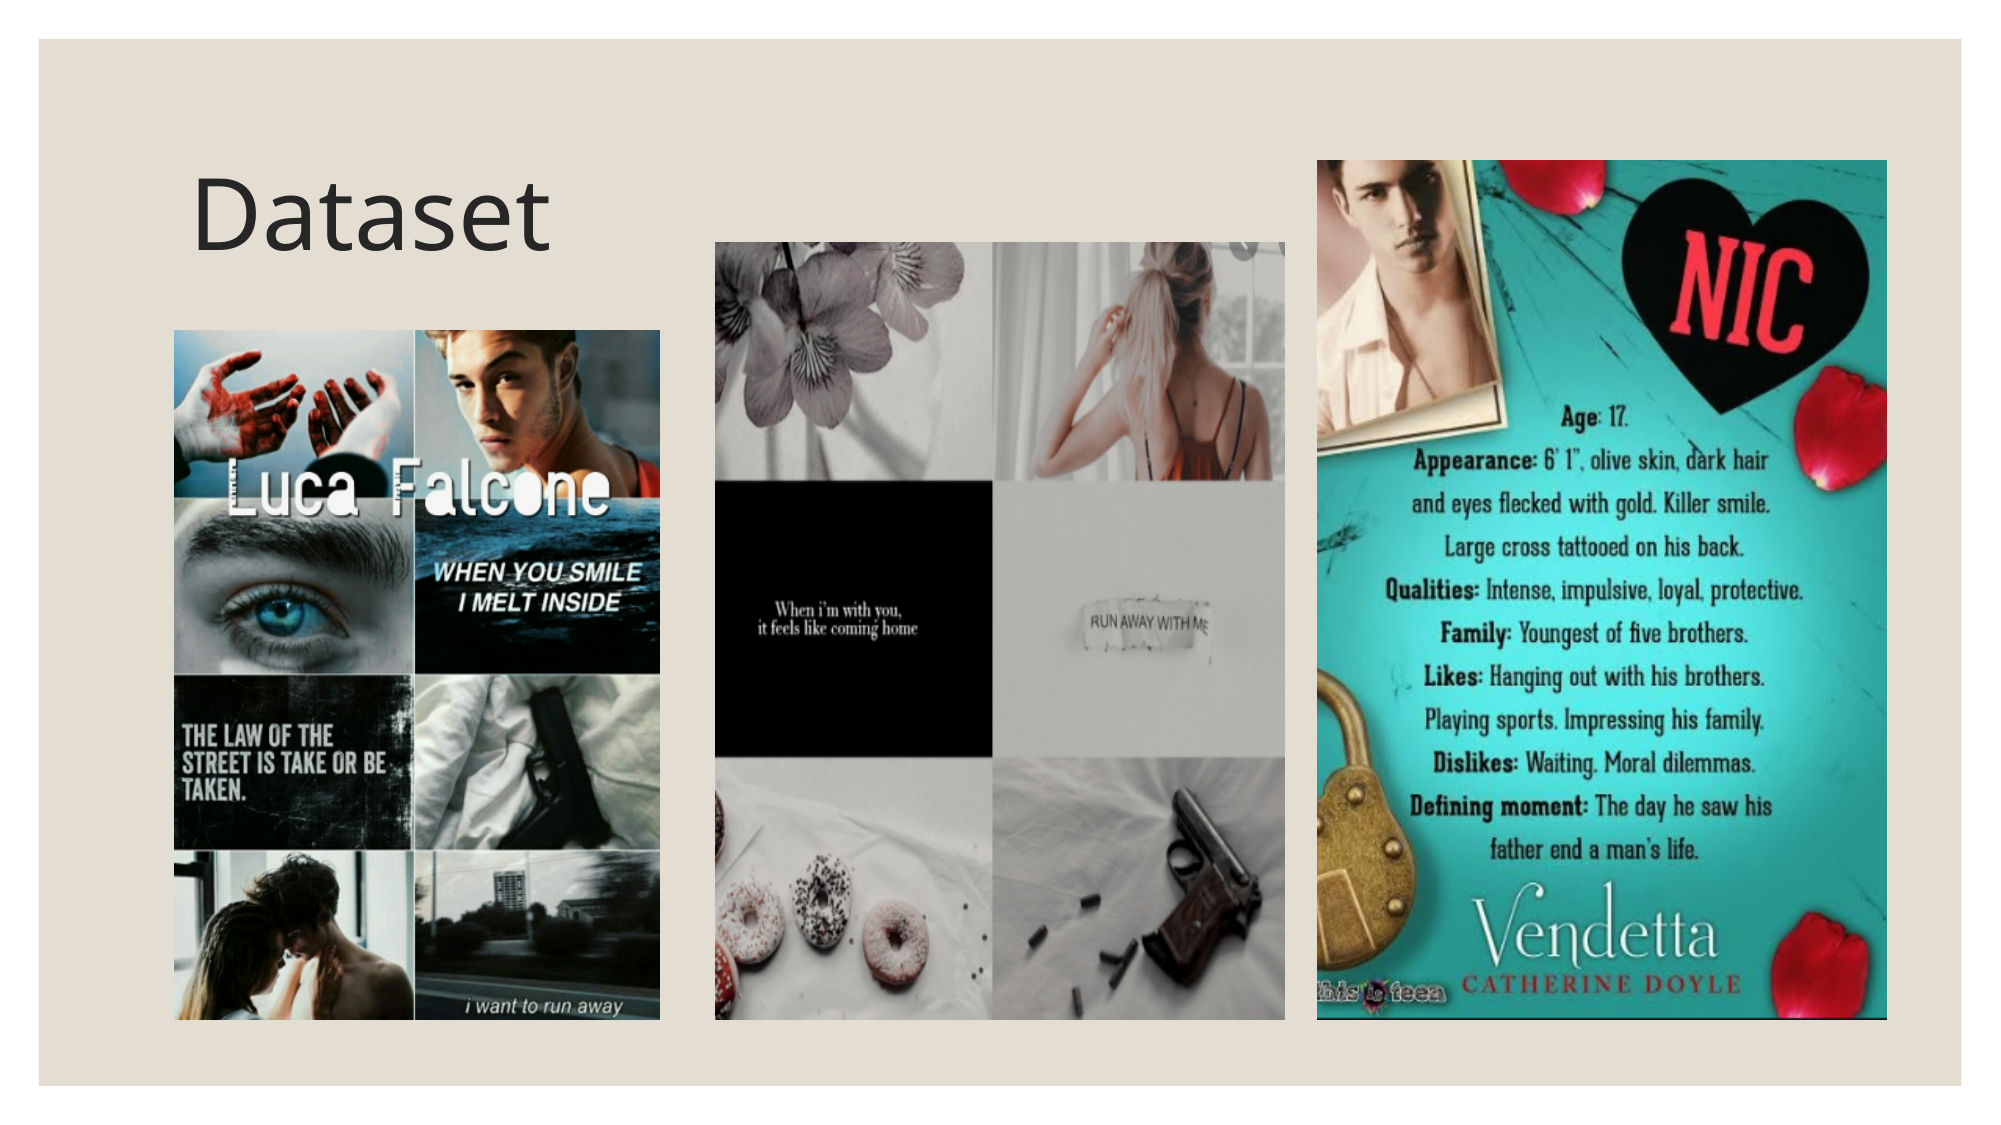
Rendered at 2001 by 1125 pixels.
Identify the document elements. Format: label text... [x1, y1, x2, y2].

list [174, 330, 660, 1020]
picture [1317, 160, 1887, 1020]
picture [715, 242, 1285, 1020]
title Dataset [174, 105, 1825, 331]
